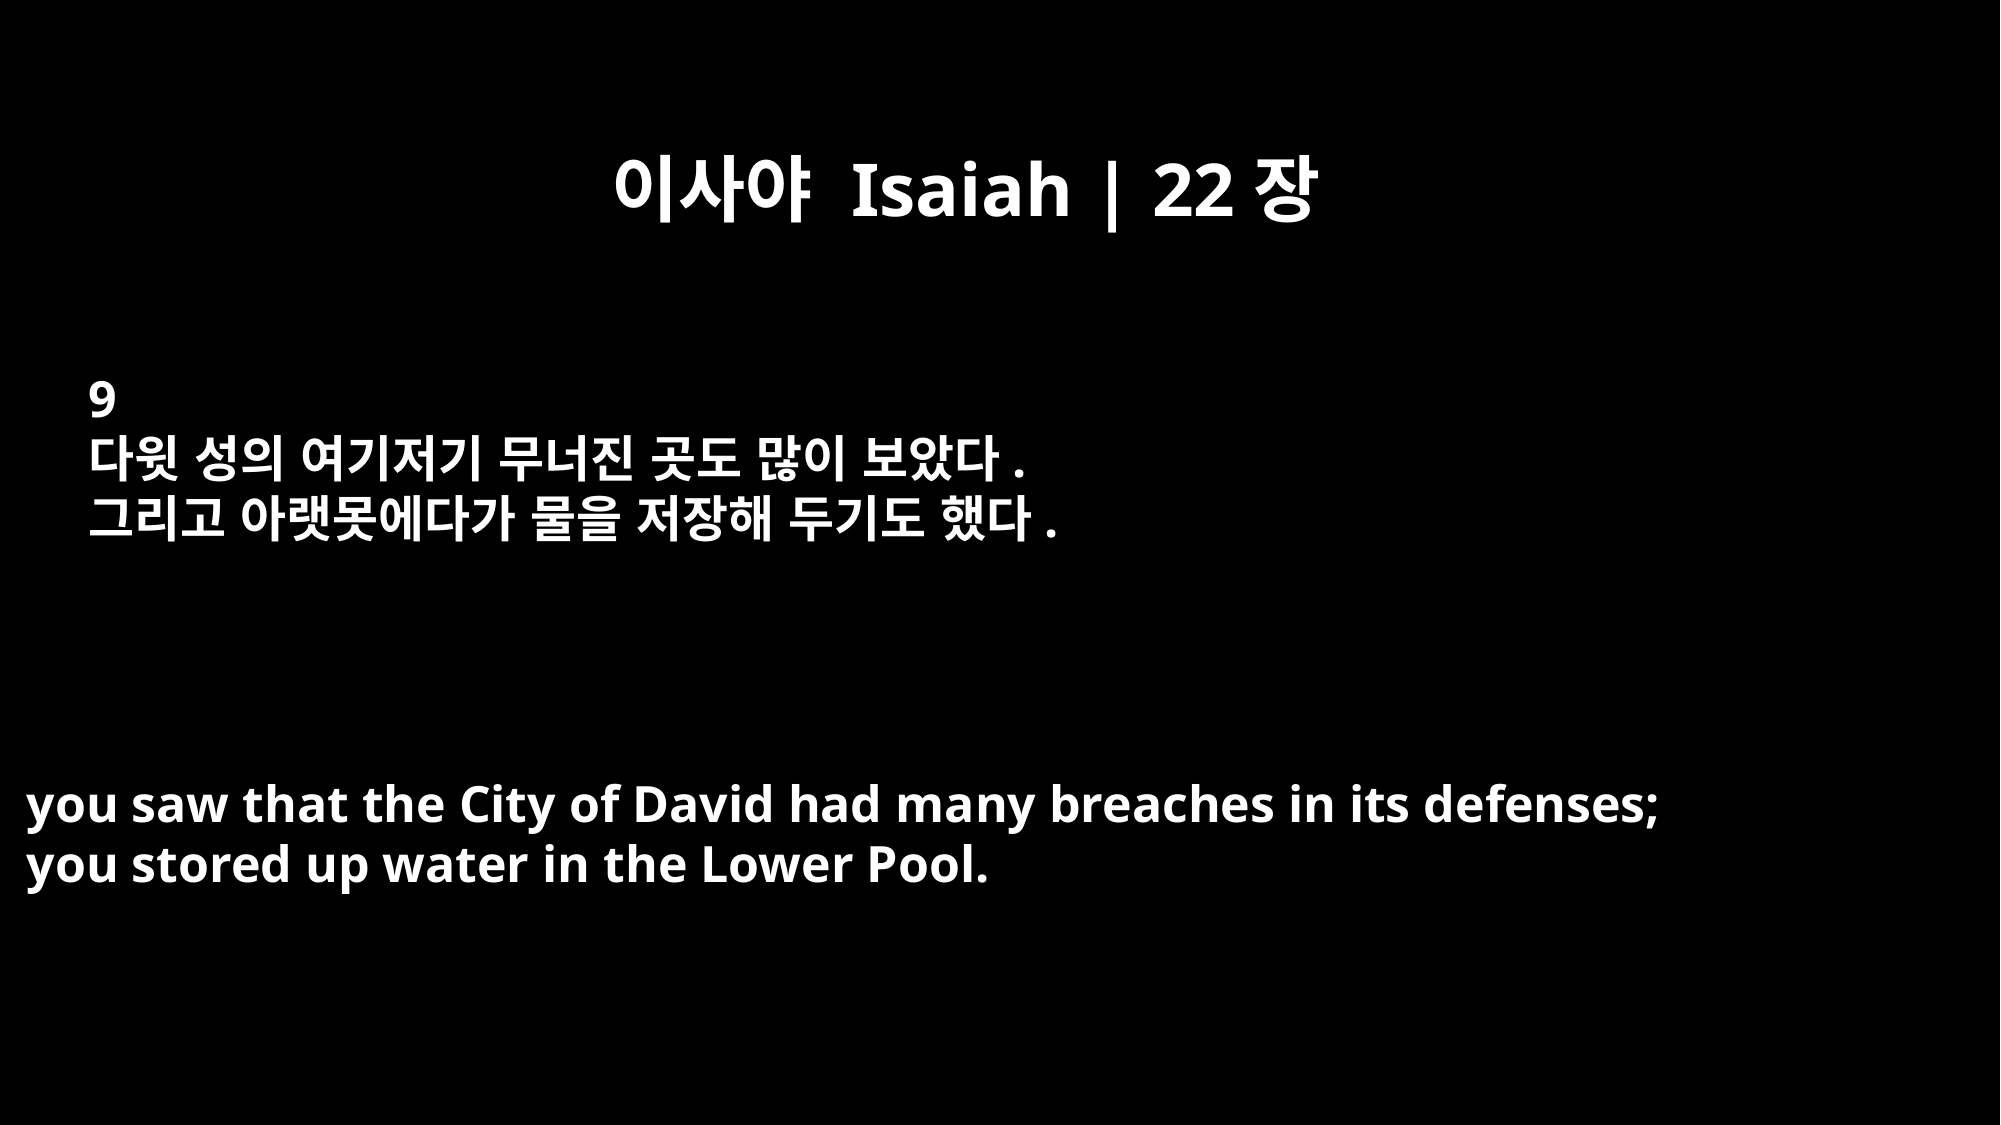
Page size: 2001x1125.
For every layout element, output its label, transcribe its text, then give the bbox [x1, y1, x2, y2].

text_box 이사야 Isaiah | 22장 [596, 136, 1336, 239]
text_box 9 다윗 성의 여기저기 무너진 곳도 많이 보았다. 그리고 아랫못에다가 물을 저장해 두기도 했다. [73, 359, 1074, 555]
text_box you saw that the City of David had many breaches in its defenses; you stored up water in the Lower Pool. [11, 764, 1676, 900]
